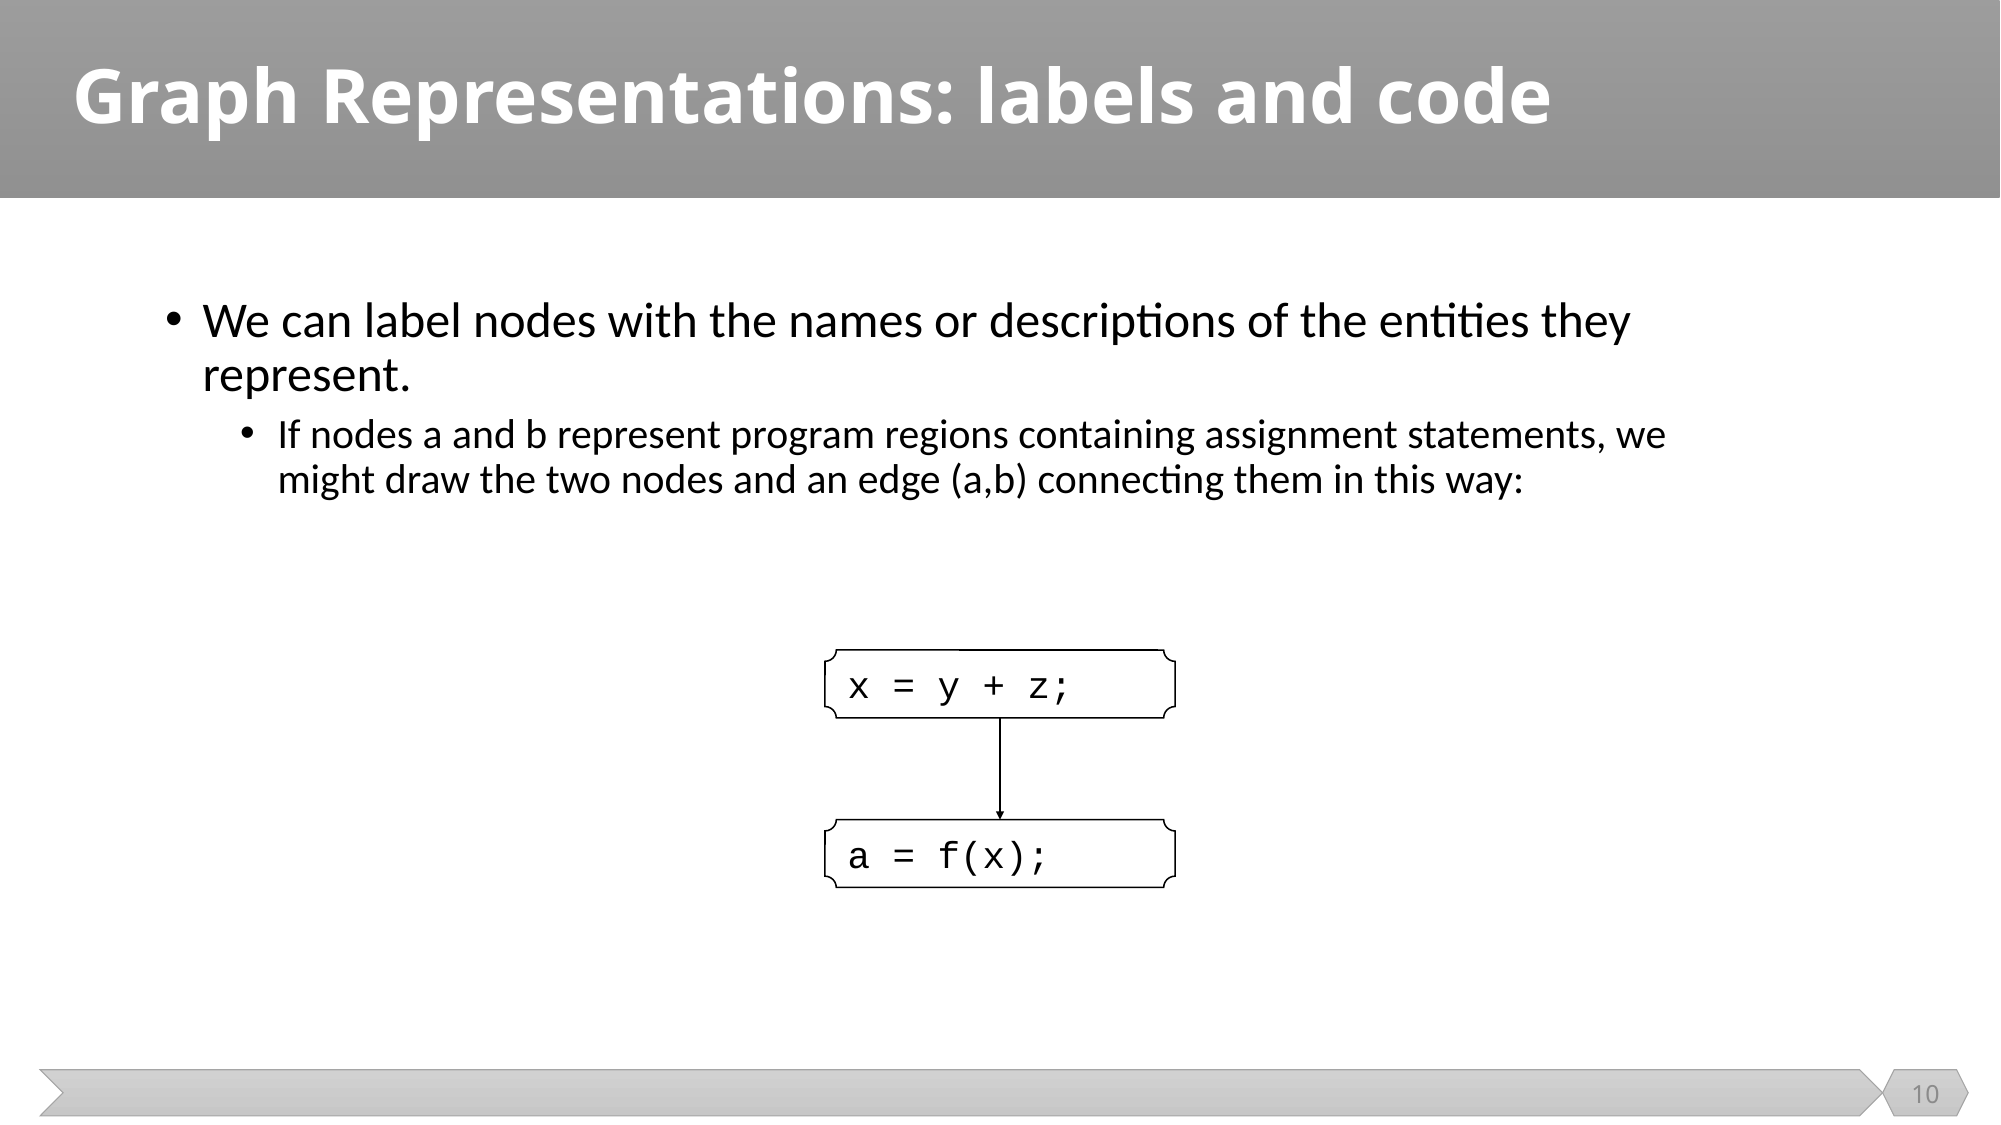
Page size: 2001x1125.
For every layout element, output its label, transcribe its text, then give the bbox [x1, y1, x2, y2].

title Graph Representations: labels and code [56, 0, 1969, 199]
slide_number 10 [1882, 1065, 1969, 1125]
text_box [824, 649, 1175, 888]
list We can label nodes with the names or descriptions of the entities they represent. If nodes a and b represent program regions containing assignment statements, we might draw the two nodes and an edge (a,b) connecting them in this way: [150, 286, 1746, 600]
